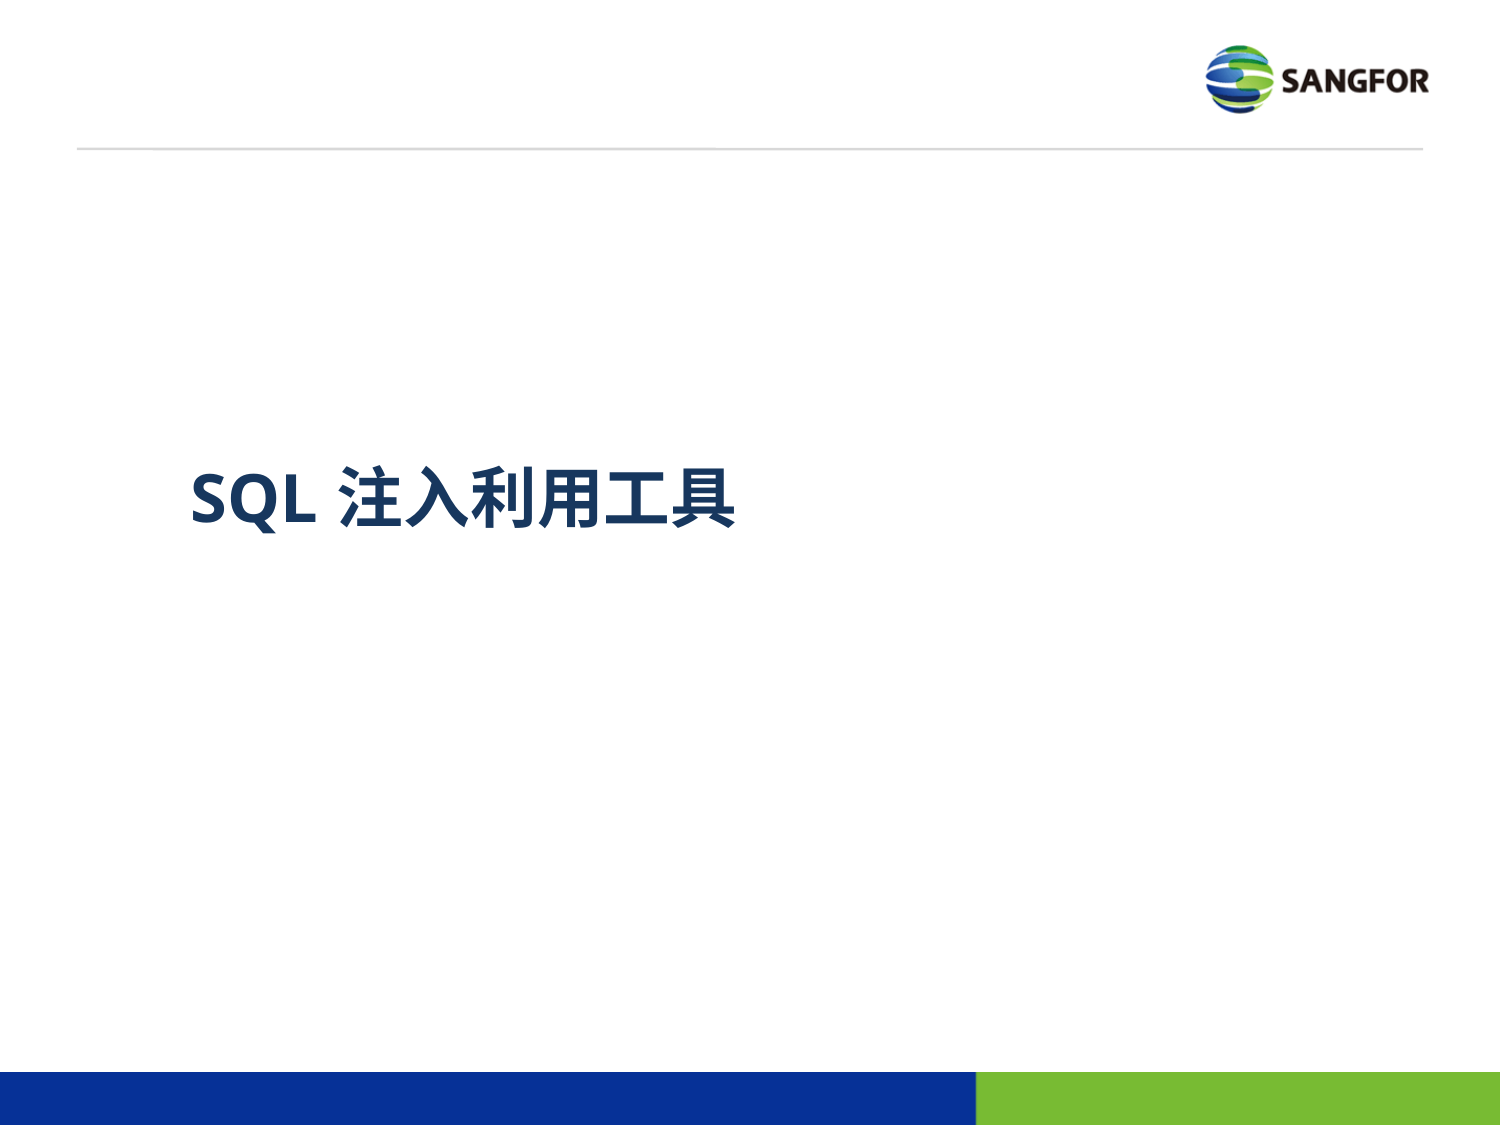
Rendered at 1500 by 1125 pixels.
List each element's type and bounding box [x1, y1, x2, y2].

text_box [111, 428, 1392, 630]
picture [0, 1069, 1500, 1125]
picture [1198, 42, 1437, 119]
